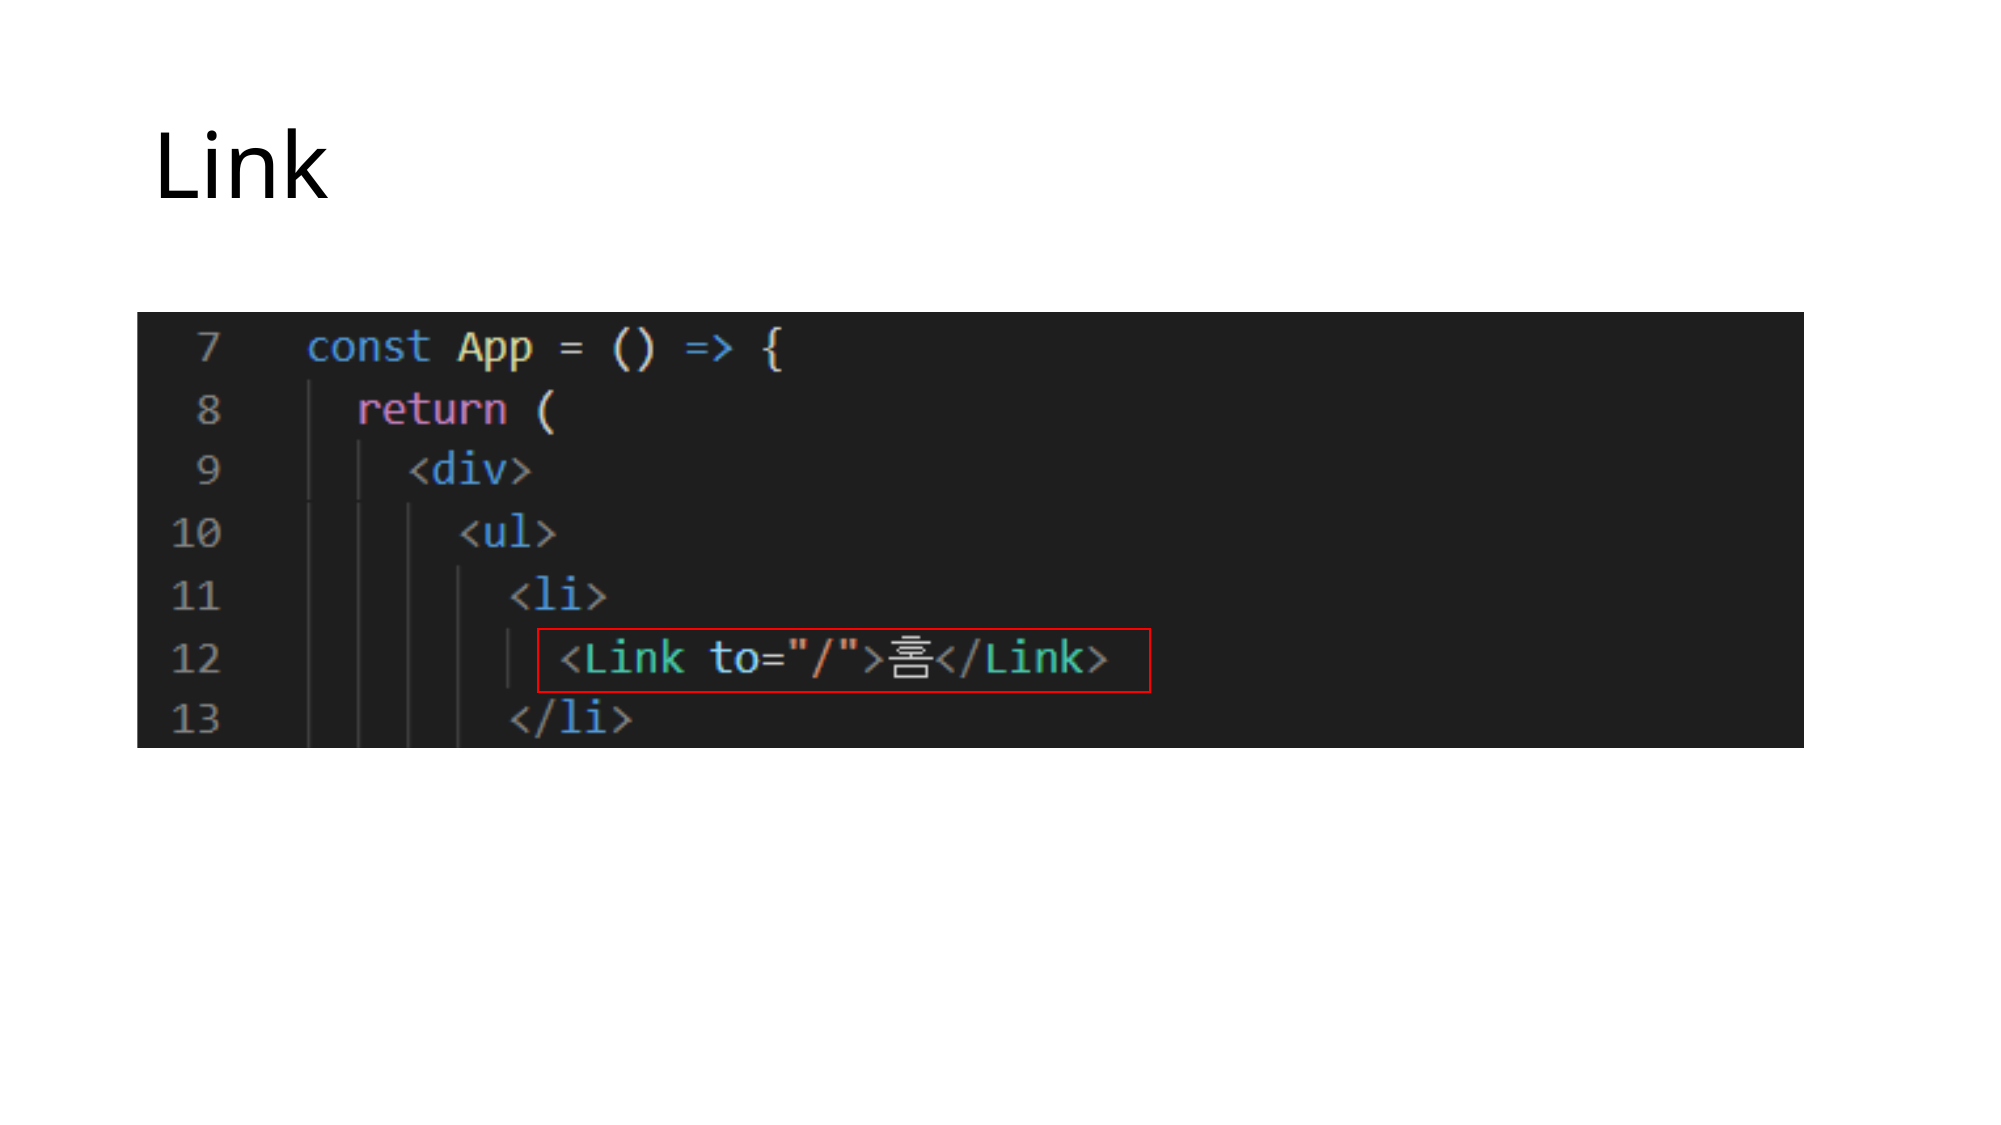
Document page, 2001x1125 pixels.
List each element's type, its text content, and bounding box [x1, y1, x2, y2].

title Link [137, 59, 1863, 278]
picture [137, 312, 1804, 748]
